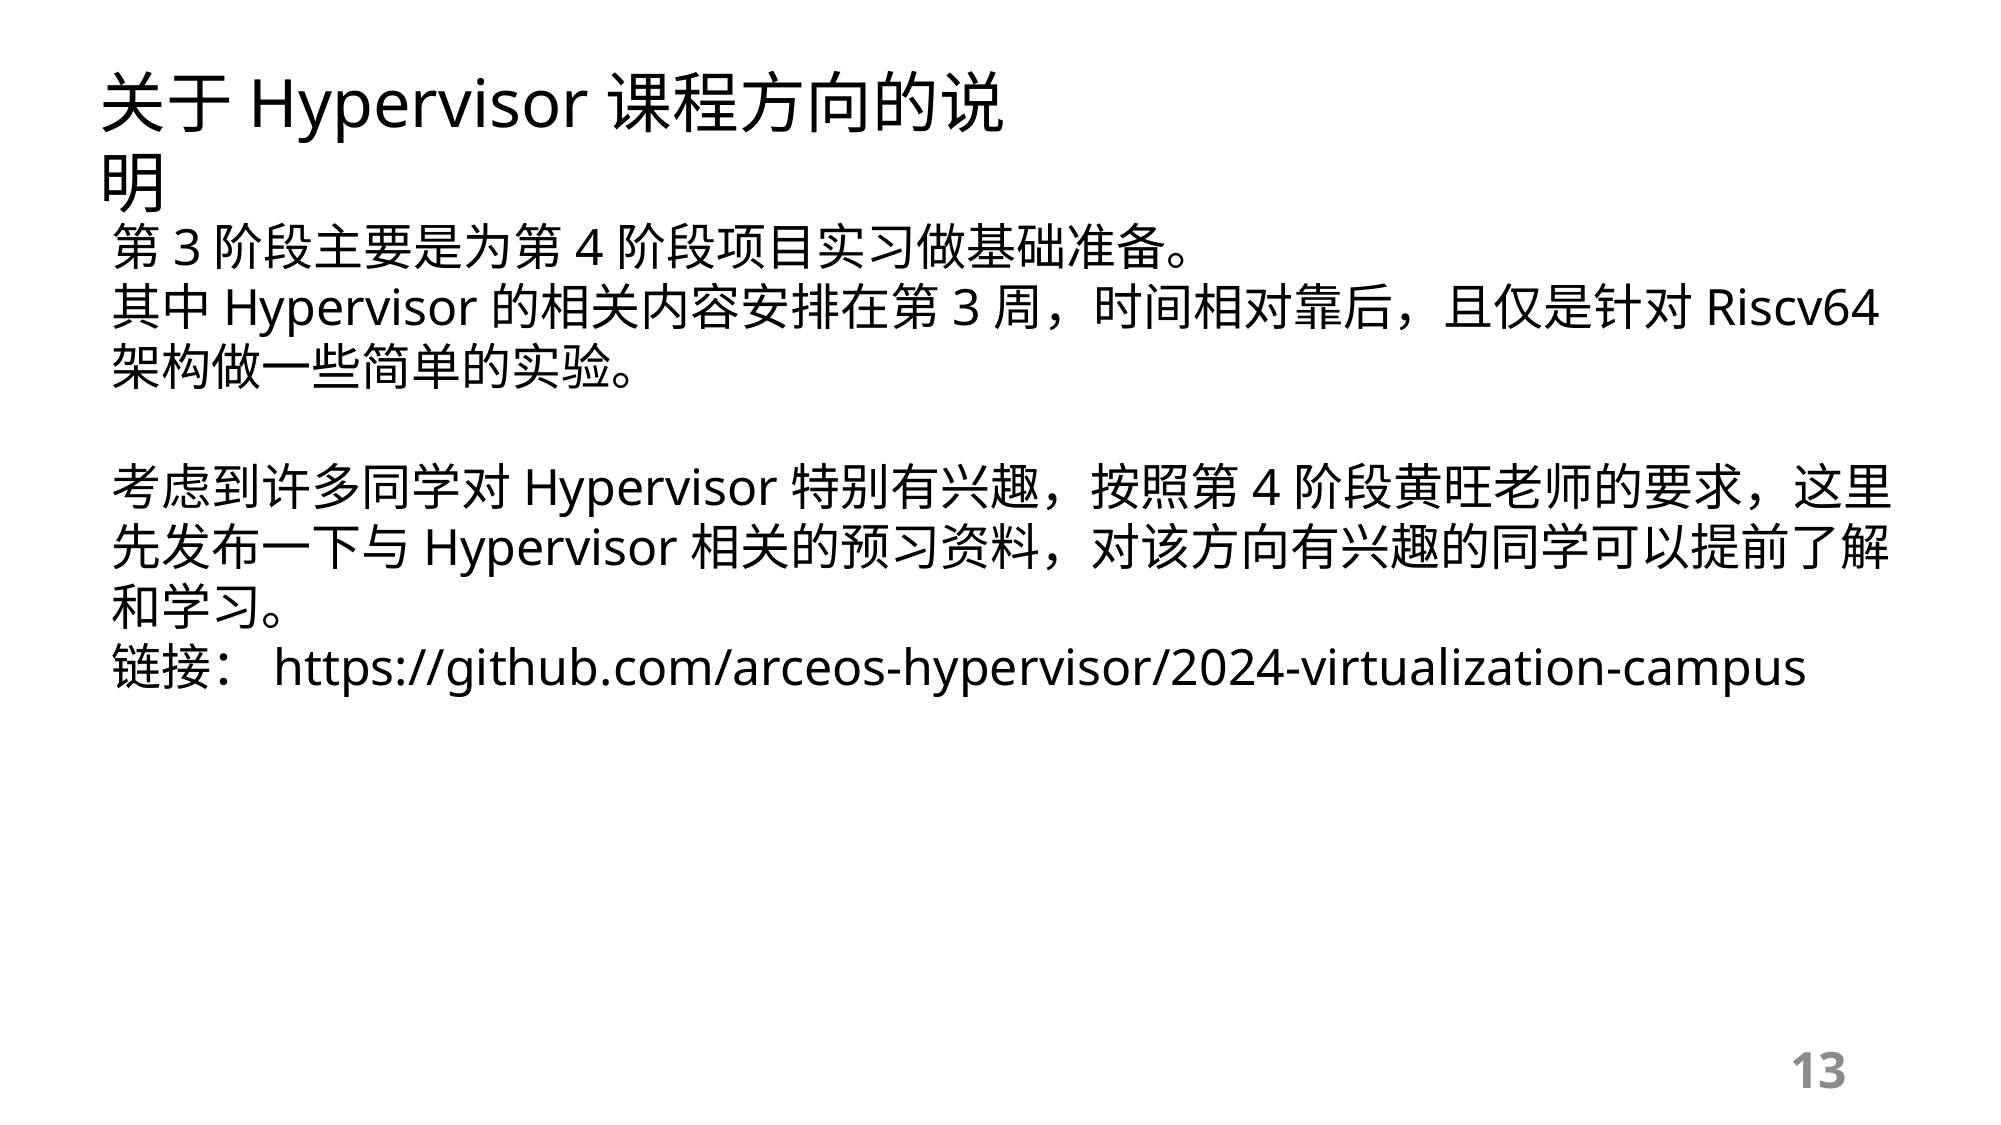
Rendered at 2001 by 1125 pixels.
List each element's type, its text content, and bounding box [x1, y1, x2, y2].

text_box 关于Hypervisor课程方向的说明 [84, 53, 1083, 229]
text_box 第3阶段主要是为第4阶段项目实习做基础准备。 其中Hypervisor的相关内容安排在第3周，时间相对靠后，且仅是针对Riscv64架构做一些简单的实验。 考虑到许多同学对Hypervisor特别有兴趣，按照第4阶段黄旺老师的要求，这里先发布一下与Hypervisor相关的预习资料，对该方向有兴趣的同学可以提前了解和学习。 链接：https://github.com/arceos-hypervisor/2024-virtualization-campus [96, 208, 1945, 703]
slide_number 13 [1412, 1042, 1863, 1103]
